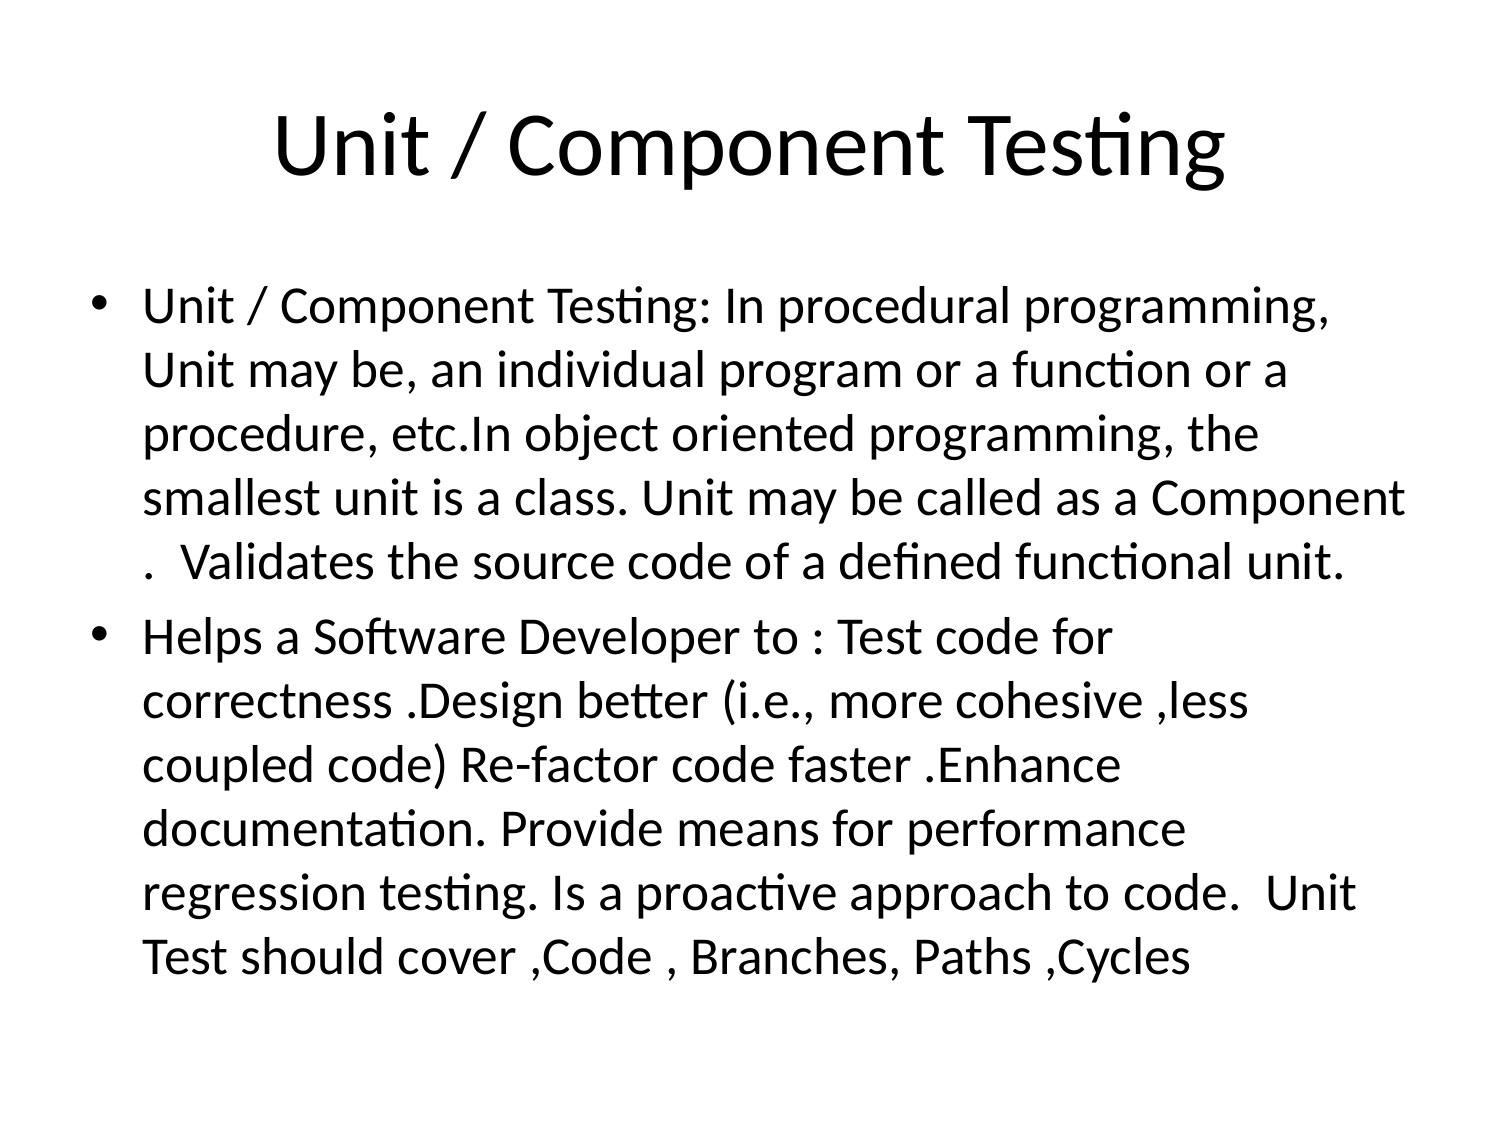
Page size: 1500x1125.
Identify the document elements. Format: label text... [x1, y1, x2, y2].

title Unit / Component Testing [75, 45, 1425, 233]
list Unit / Component Testing: In procedural programming, Unit may be, an individual program or a function or a procedure, etc.In object oriented programming, the smallest unit is a class. Unit may be called as a Component . Validates the source code of a defined functional unit. Helps a Software Developer to : Test code for correctness .Design better (i.e., more cohesive ,less coupled code) Re-factor code faster .Enhance documentation. Provide means for performance regression testing. Is a proactive approach to code. Unit Test should cover ,Code , Branches, Paths ,Cycles [75, 262, 1425, 1005]
